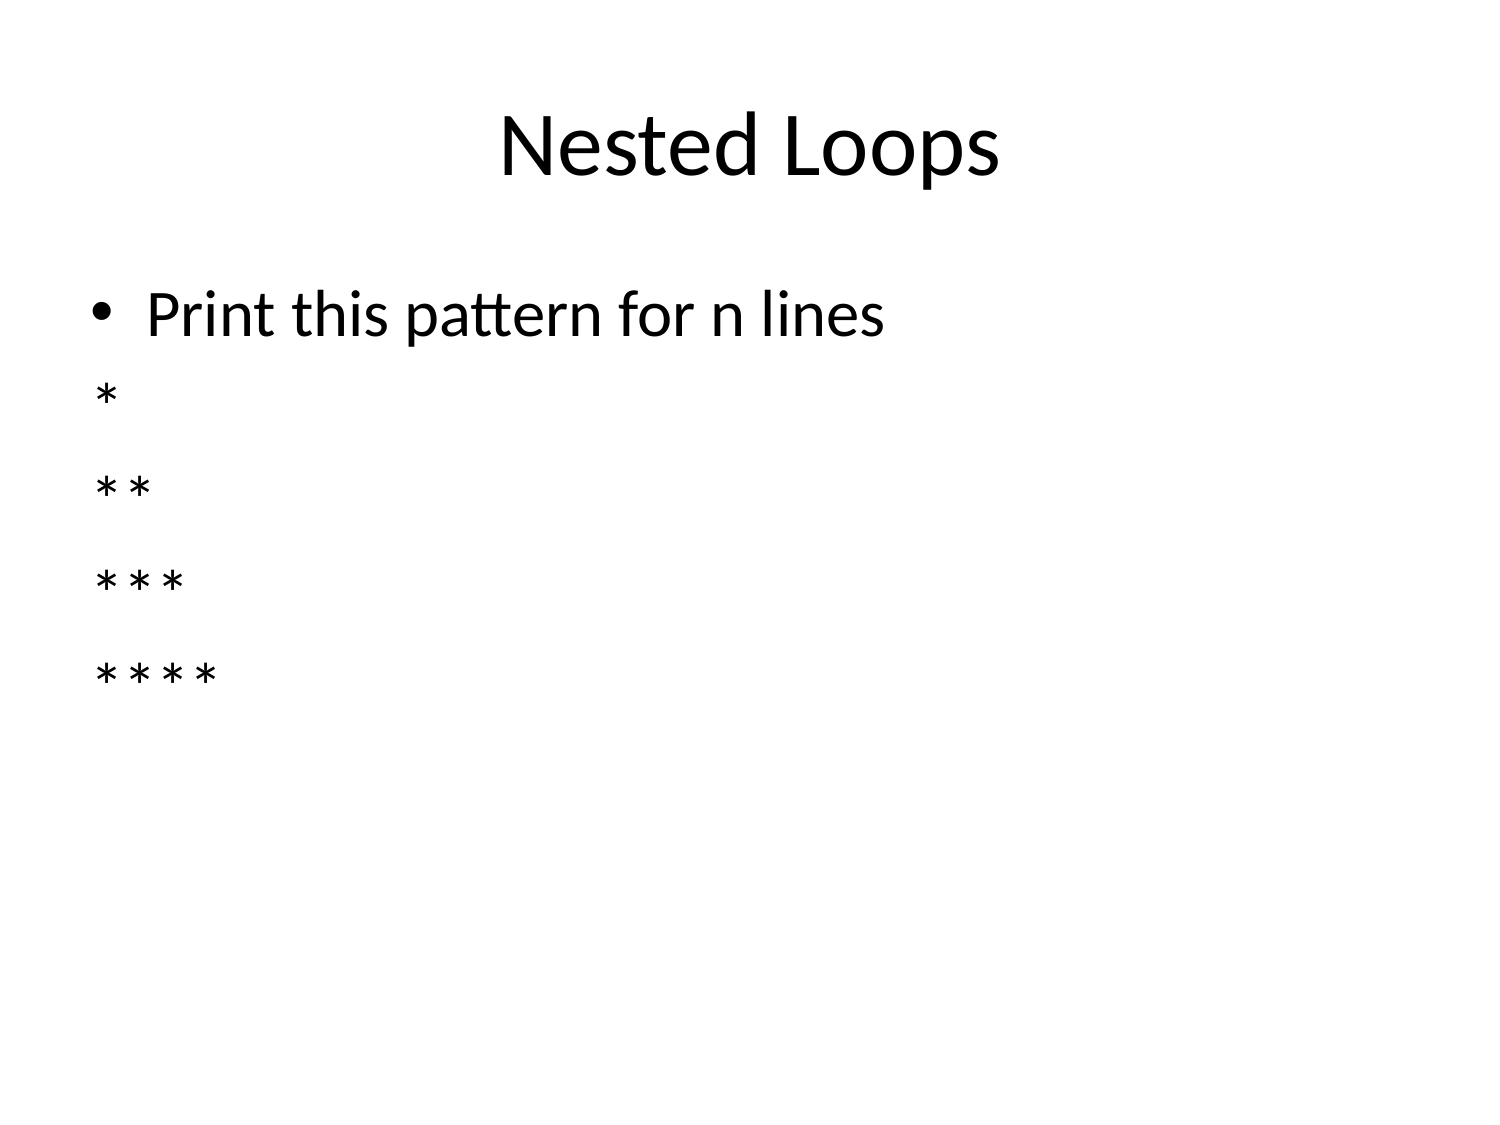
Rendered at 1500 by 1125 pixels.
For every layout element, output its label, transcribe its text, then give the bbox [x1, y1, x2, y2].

list Print this pattern for n lines * ** *** **** [75, 262, 1425, 1005]
title Nested Loops [75, 45, 1425, 233]
